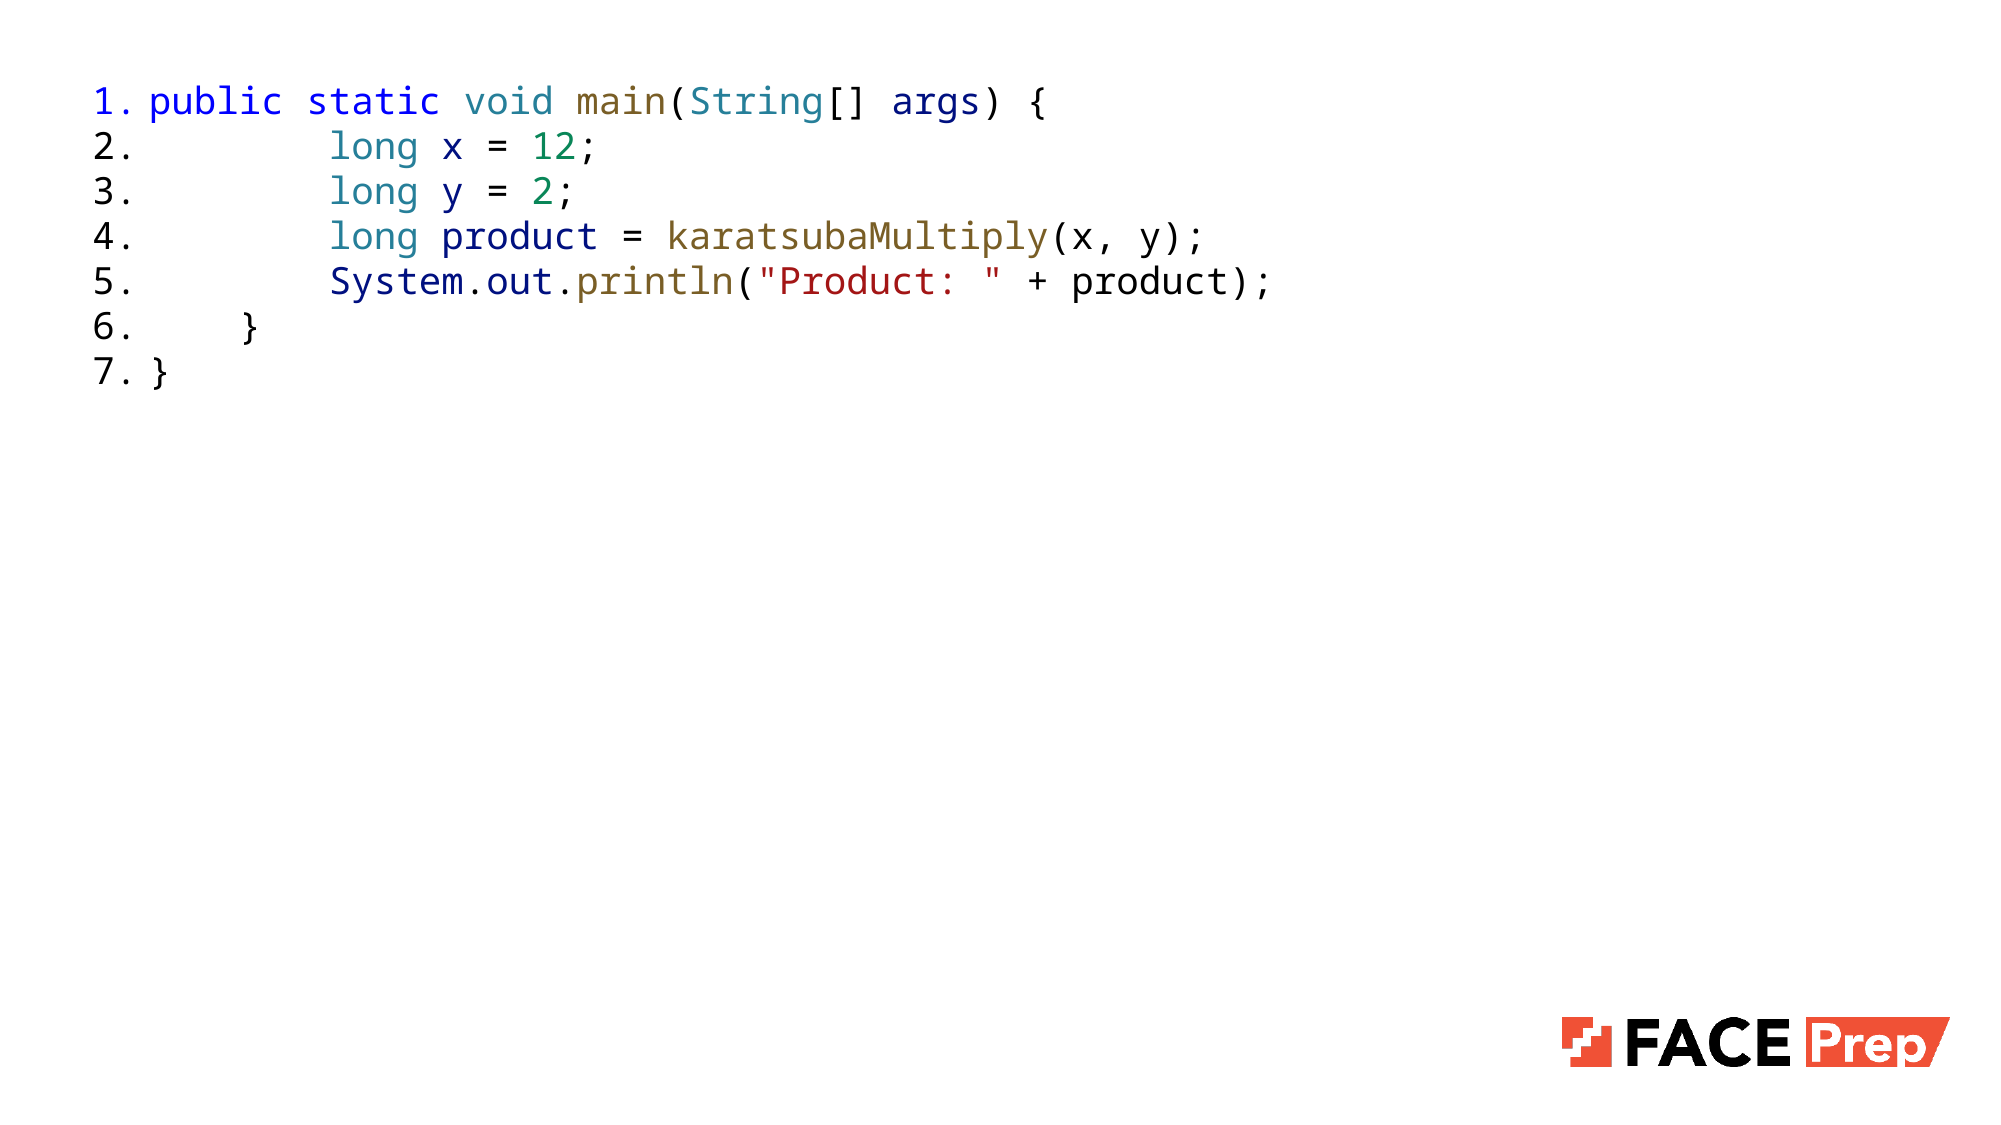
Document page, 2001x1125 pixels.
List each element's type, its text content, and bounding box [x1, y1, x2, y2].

text_box public static void main(String[] args) { long x = 12; long y = 2; long product = karatsubaMultiply(x, y); System.out.println("Product: " + product); } } [77, 69, 1636, 400]
picture [1562, 1017, 1950, 1067]
